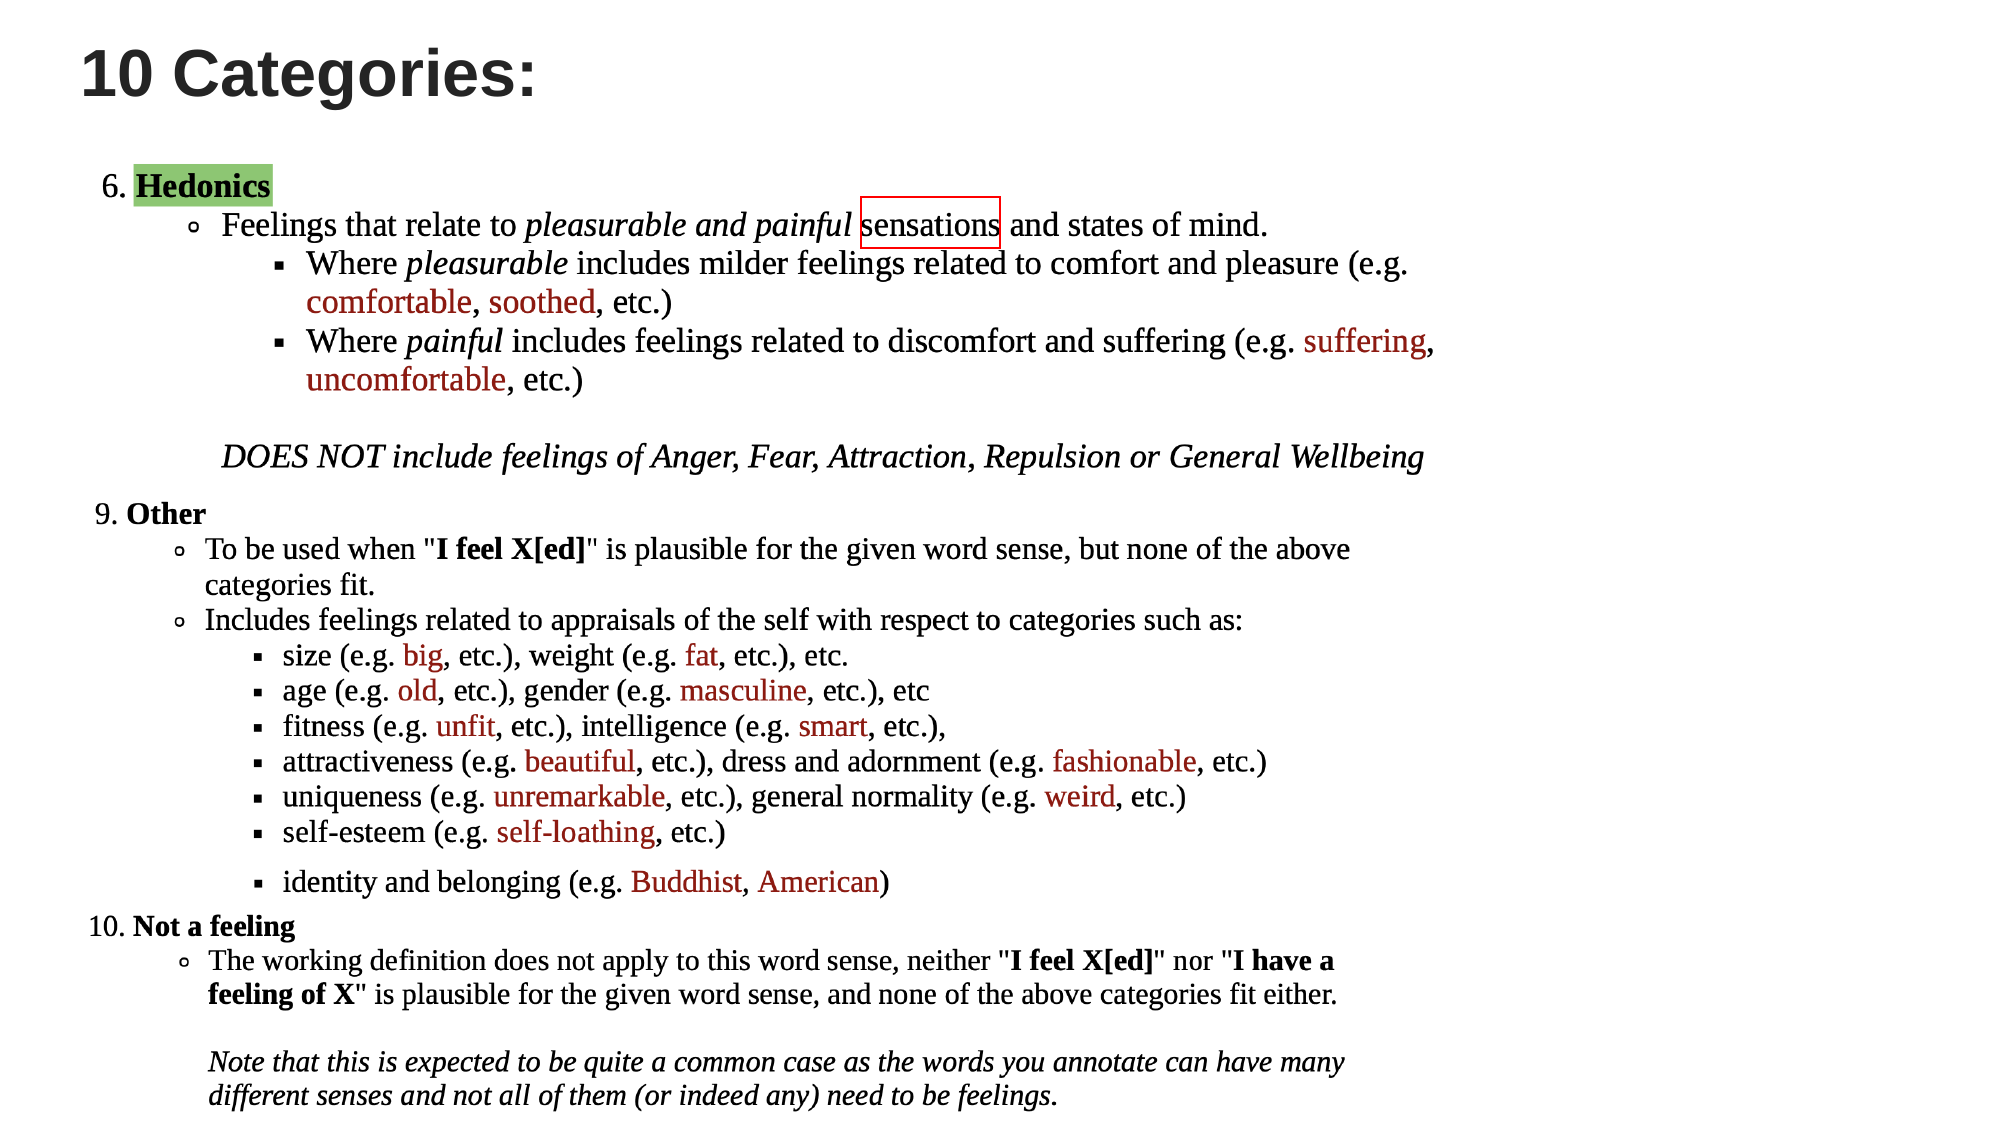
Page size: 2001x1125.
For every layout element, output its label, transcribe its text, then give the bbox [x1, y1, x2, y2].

picture [88, 159, 1442, 1122]
title 10 Categories: [64, 0, 1790, 184]
